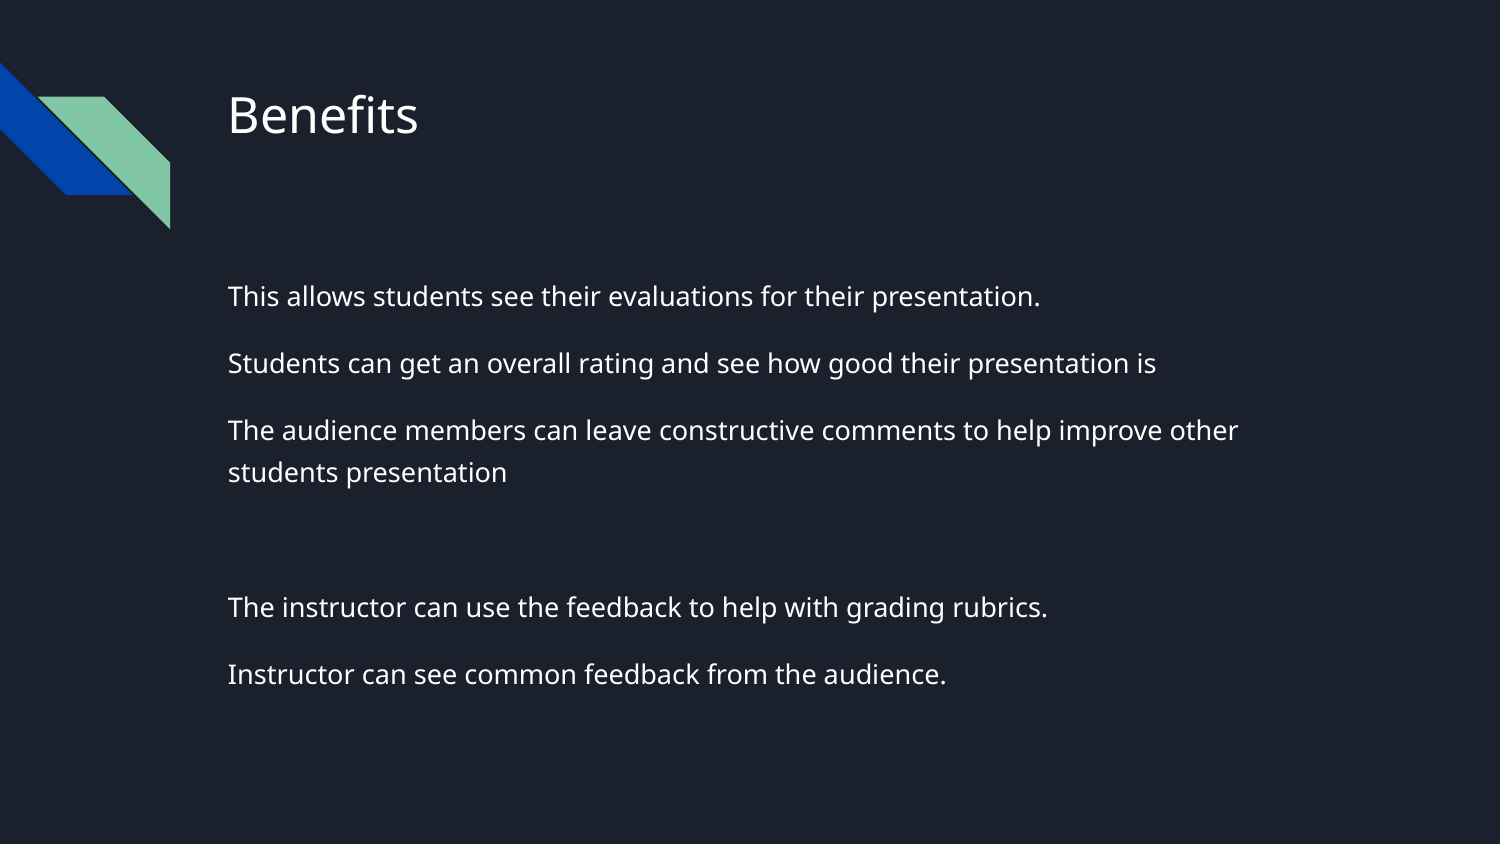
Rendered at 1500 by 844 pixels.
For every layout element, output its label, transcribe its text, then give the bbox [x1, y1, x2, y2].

title Benefits [212, 64, 1368, 215]
list This allows students see their evaluations for their presentation. Students can get an overall rating and see how good their presentation is The audience members can leave constructive comments to help improve other students presentation The instructor can use the feedback to help with grading rubrics. Instructor can see common feedback from the audience. [212, 257, 1368, 735]
